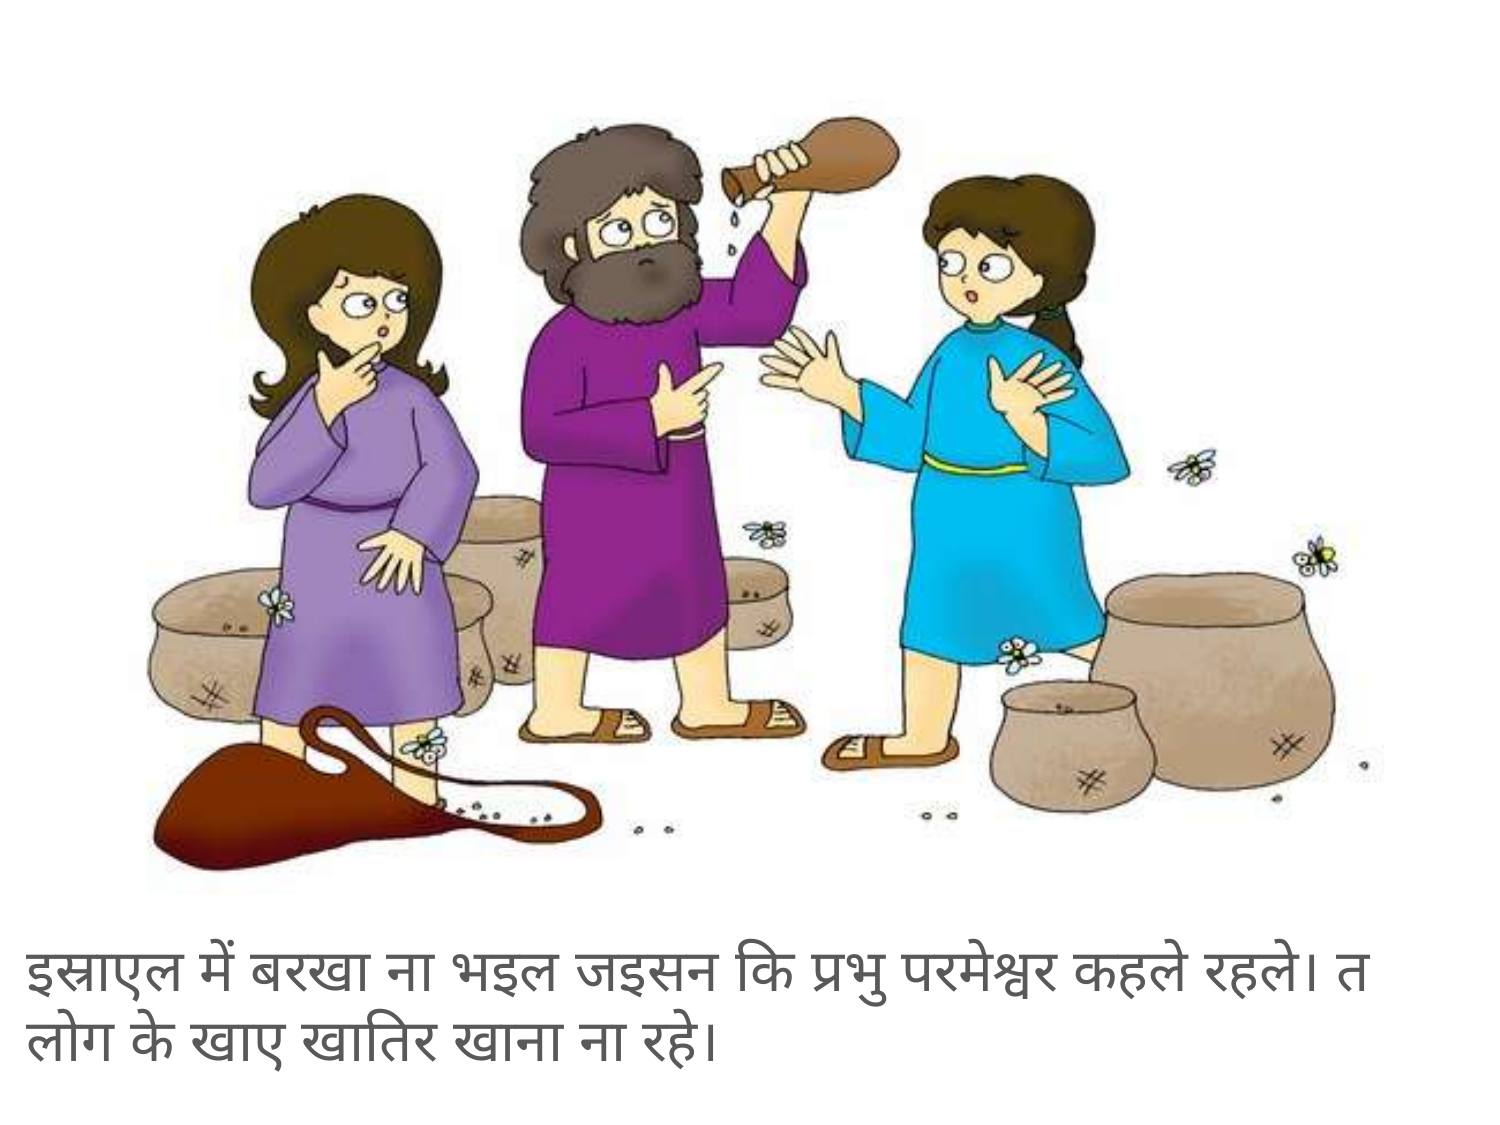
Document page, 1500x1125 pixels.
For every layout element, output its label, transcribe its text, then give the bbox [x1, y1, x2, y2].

text_box इस्राएल में बरखा ना भइल जइसन कि प्रभु परमेश्वर कहले रहले। त लोग के खाए खातिर खाना ना रहे। [11, 925, 1483, 1081]
picture [0, 6, 1500, 894]
